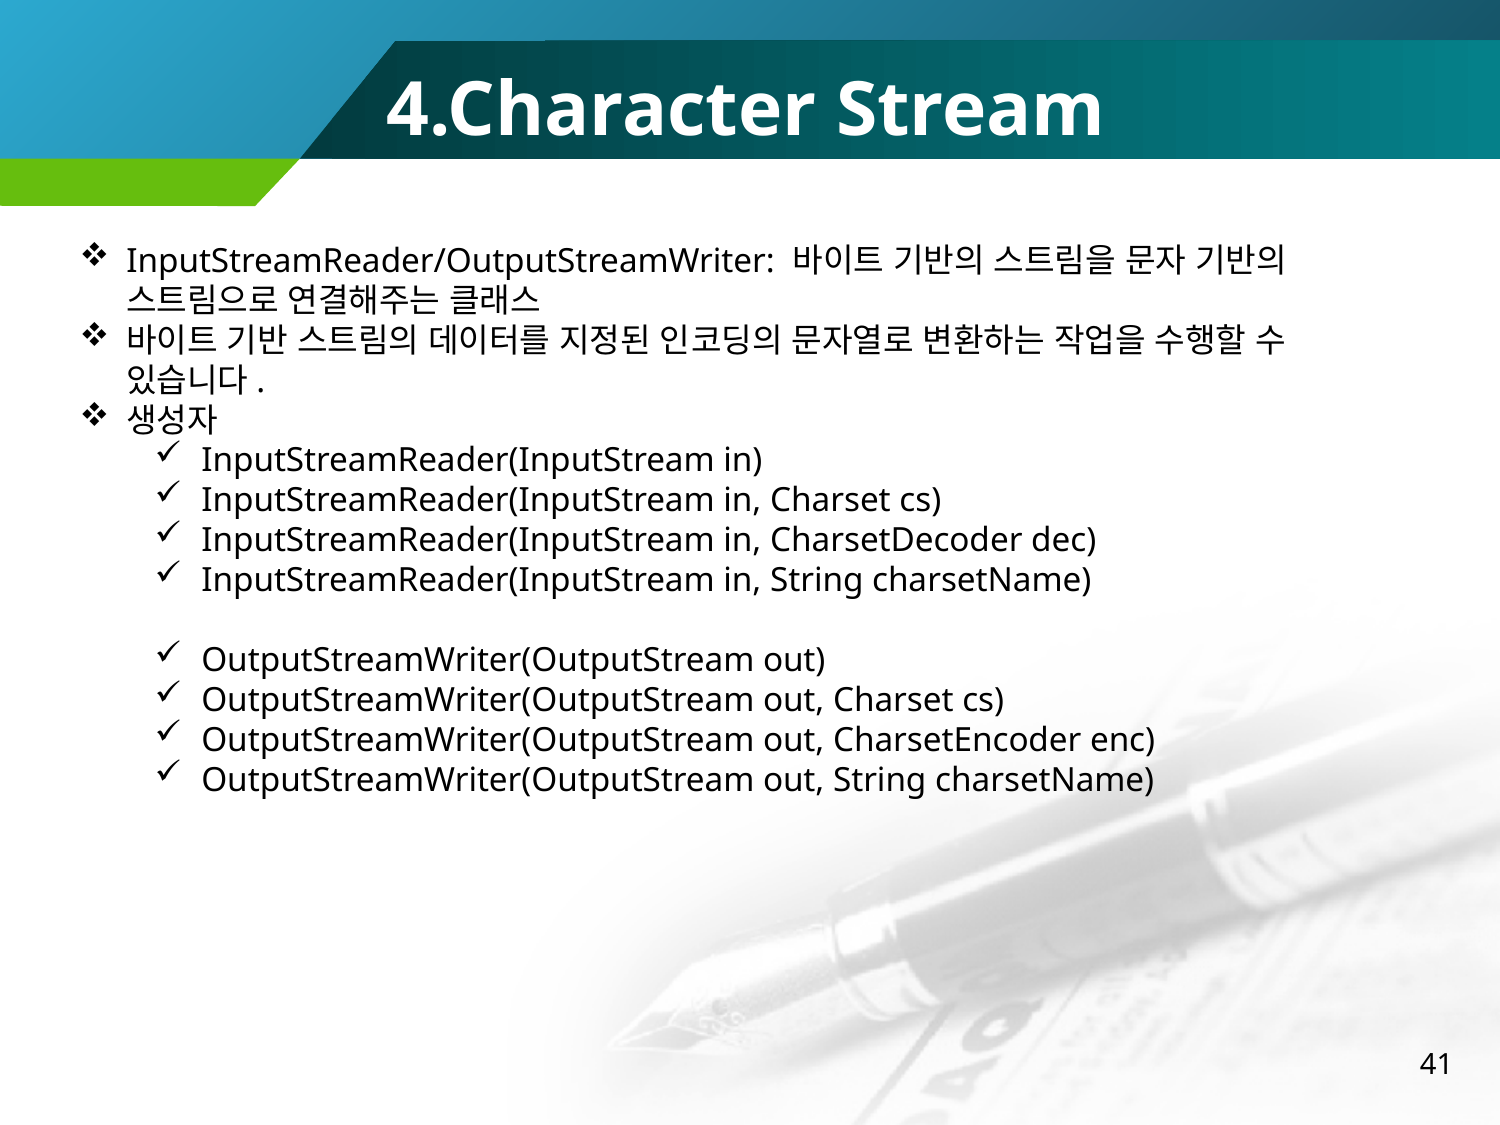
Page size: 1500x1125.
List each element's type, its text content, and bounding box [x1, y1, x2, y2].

text_box 4.Character Stream [371, 42, 1439, 168]
slide_number 41 [1118, 1037, 1469, 1079]
text_box InputStreamReader/OutputStreamWriter: 바이트 기반의 스트림을 문자 기반의 스트림으로 연결해주는 클래스 바이트 기반 스트림의 데이터를 지정된 인코딩의 문자열로 변환하는 작업을 수행할 수 있습니다. 생성자 InputStreamReader(InputStream in) InputStreamReader(InputStream in, Charset cs) InputStreamReader(InputStream in, CharsetDecoder dec) InputStreamReader(InputStream in, String charsetName) OutputStreamWriter(OutputStream out) OutputStreamWriter(OutputStream out, Charset cs) OutputStreamWriter(OutputStream out, CharsetEncoder enc) OutputStreamWriter(OutputStream out, String charsetName) [64, 231, 1380, 806]
picture [490, 448, 1500, 1125]
